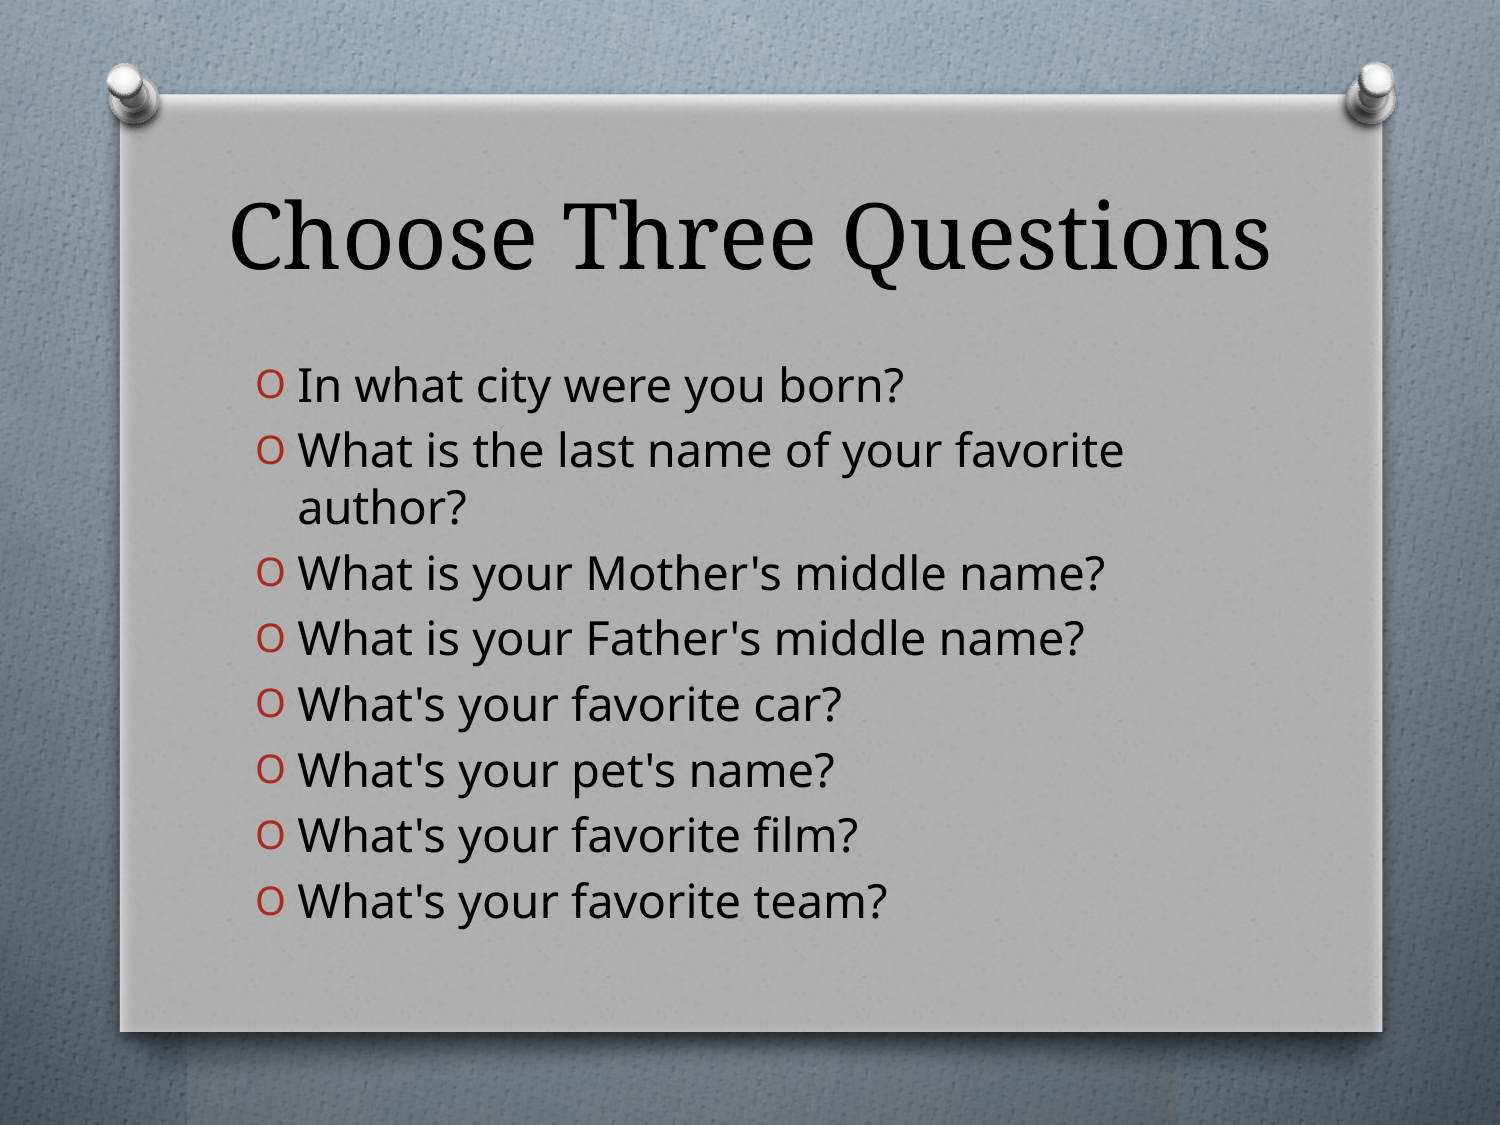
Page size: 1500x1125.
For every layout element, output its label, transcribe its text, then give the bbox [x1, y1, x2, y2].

title Choose Three Questions [179, 134, 1323, 332]
list In what city were you born? What is the last name of your favorite author? What is your Mother's middle name? What is your Father's middle name? What's your favorite car? What's your pet's name? What's your favorite film? What's your favorite team? [240, 347, 1257, 939]
picture [1317, 35, 1439, 156]
picture [75, 29, 198, 153]
